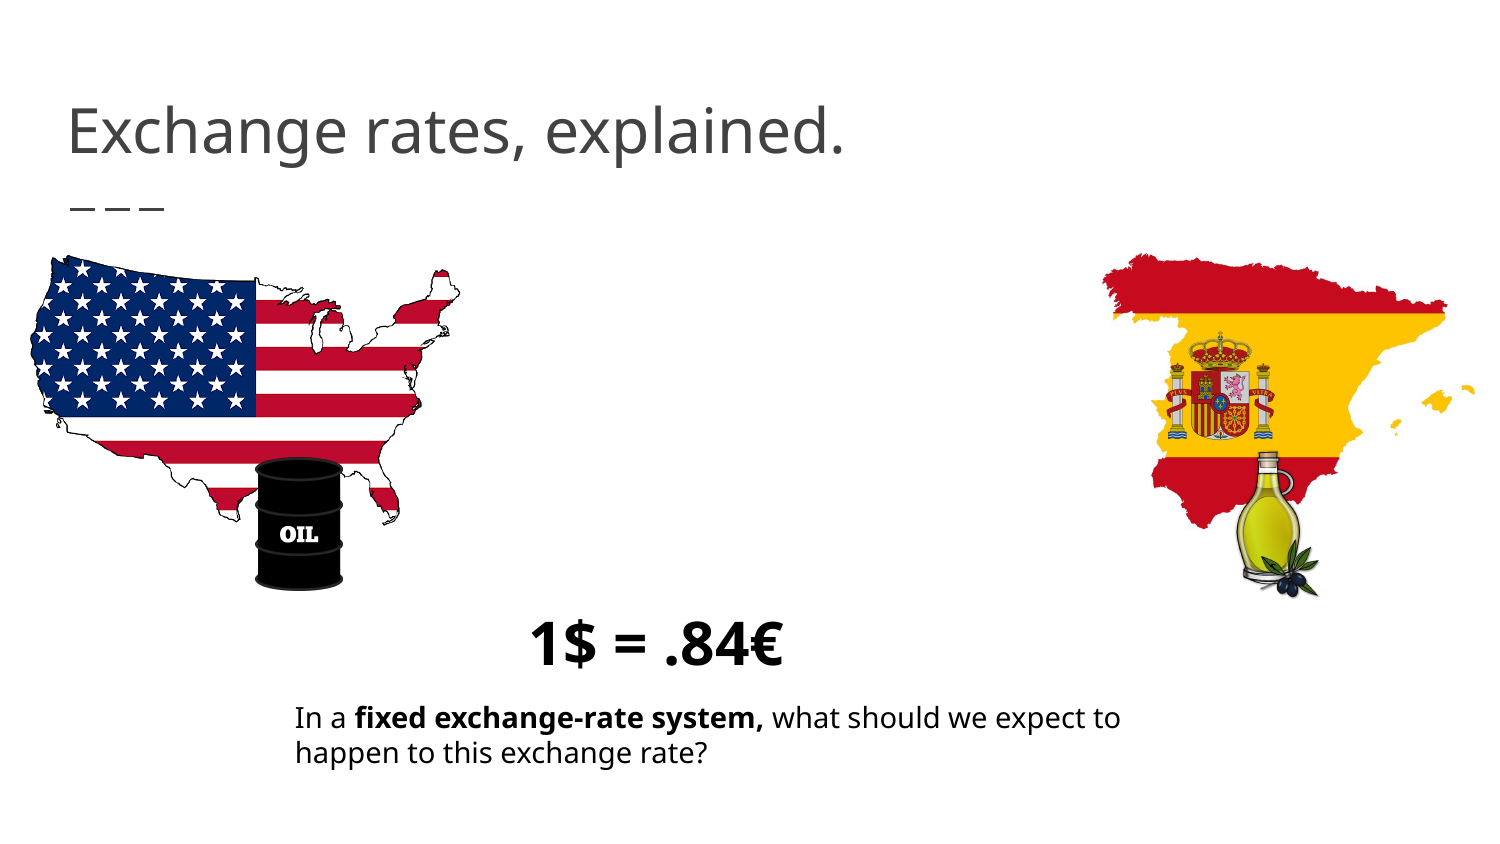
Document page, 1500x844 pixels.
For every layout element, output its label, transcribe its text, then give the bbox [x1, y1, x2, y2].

text_box In a fixed exchange-rate system, what should we expect to happen to this exchange rate? [279, 684, 1220, 784]
text_box 1$ = .84€ [513, 590, 934, 684]
title Exchange rates, explained. [51, 61, 1449, 182]
picture [24, 253, 469, 592]
picture [1101, 253, 1476, 601]
